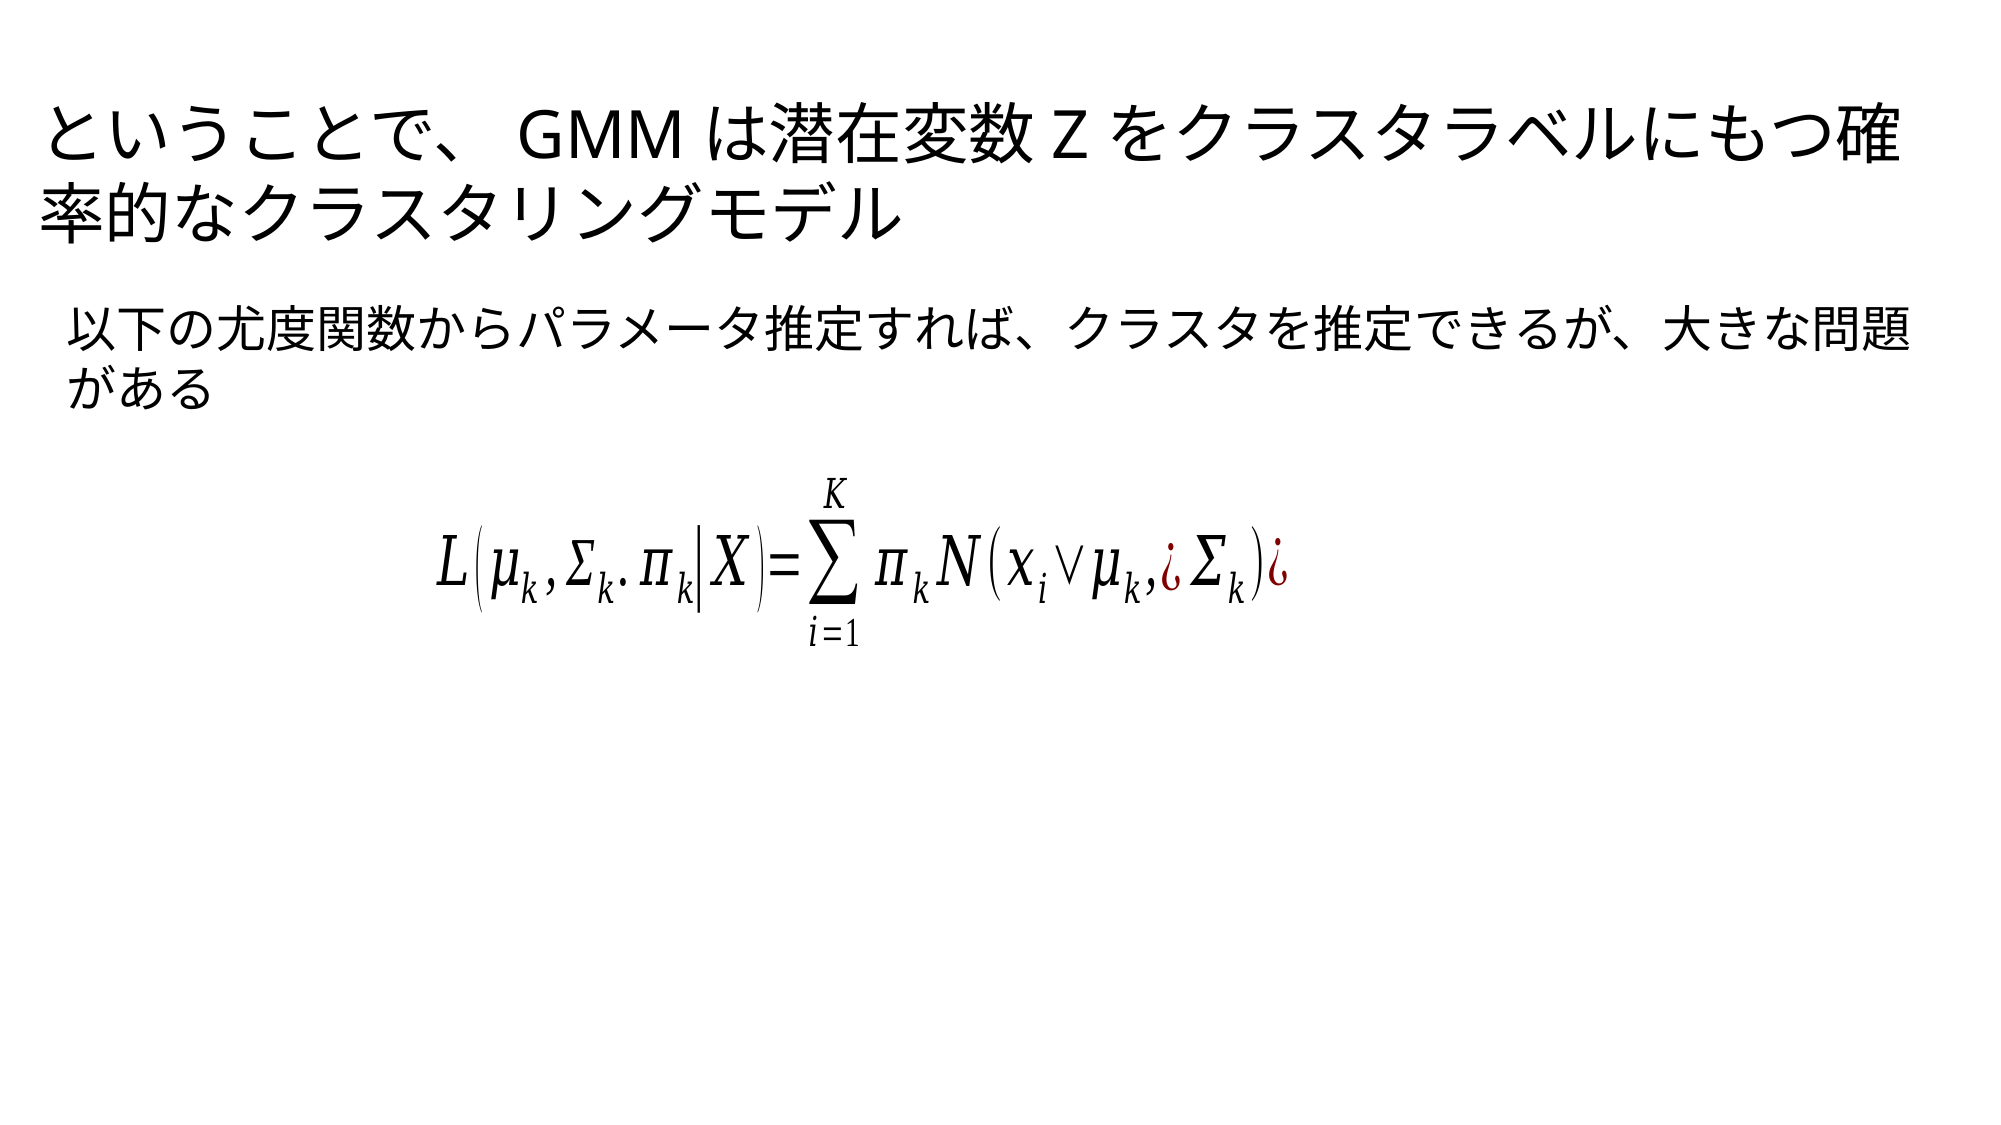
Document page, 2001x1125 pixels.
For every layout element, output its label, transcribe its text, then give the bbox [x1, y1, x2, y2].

text_box 以下の尤度関数からパラメータ推定すれば、クラスタを推定できるが、大きな問題がある [51, 289, 1943, 425]
text_box ということで、GMMは潜在変数Zをクラスタラベルにもつ確率的なクラスタリングモデル [23, 84, 1930, 259]
